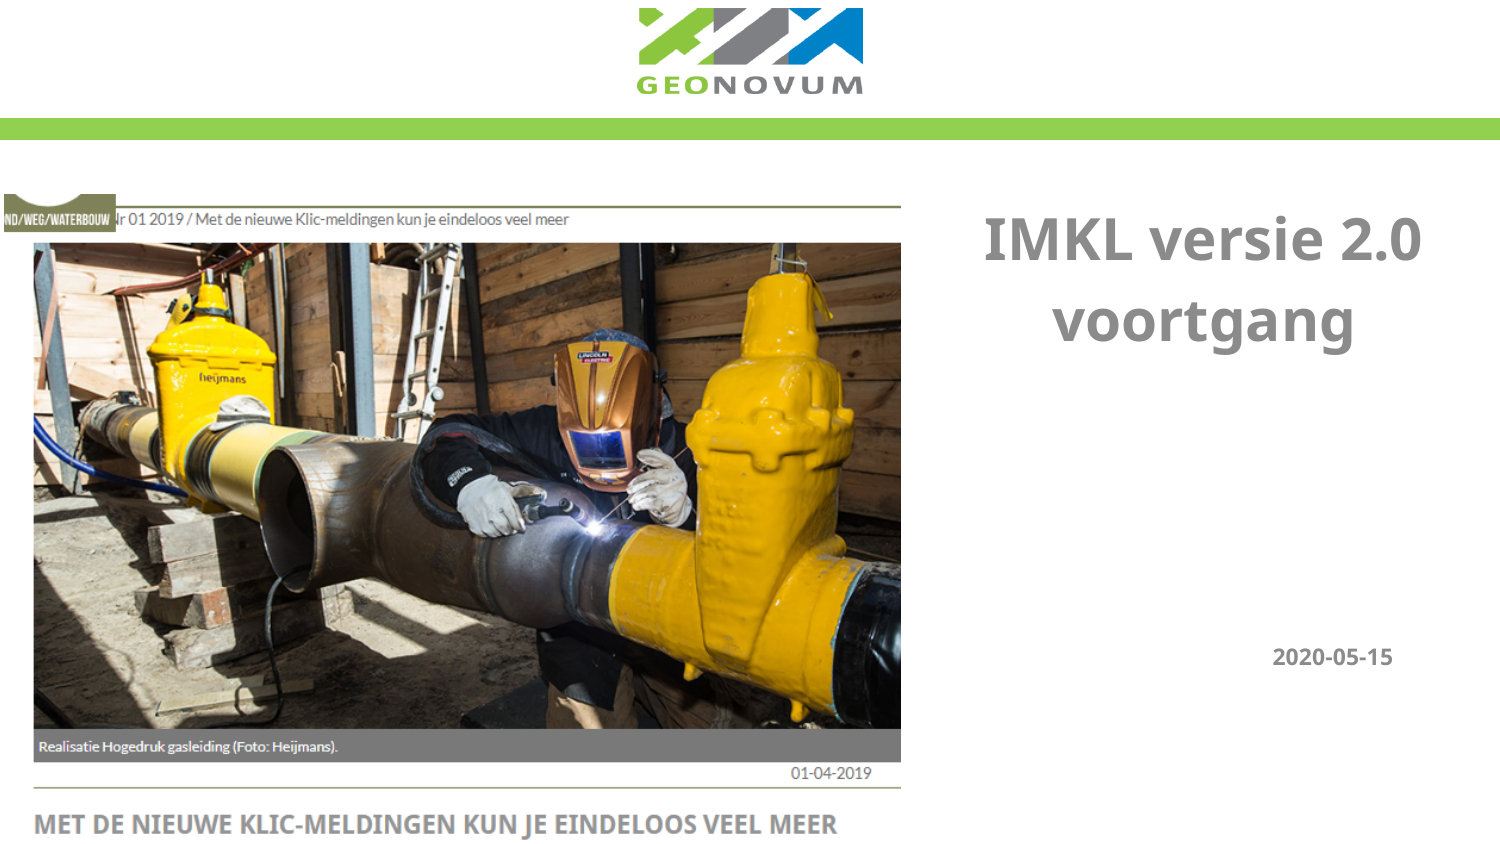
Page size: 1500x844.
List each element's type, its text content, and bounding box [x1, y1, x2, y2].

picture [637, 8, 863, 94]
text_box IMKL versie 2.0 voortgang [902, 194, 1500, 419]
text_box 2020-05-15 [1163, 634, 1500, 700]
picture [3, 194, 901, 844]
